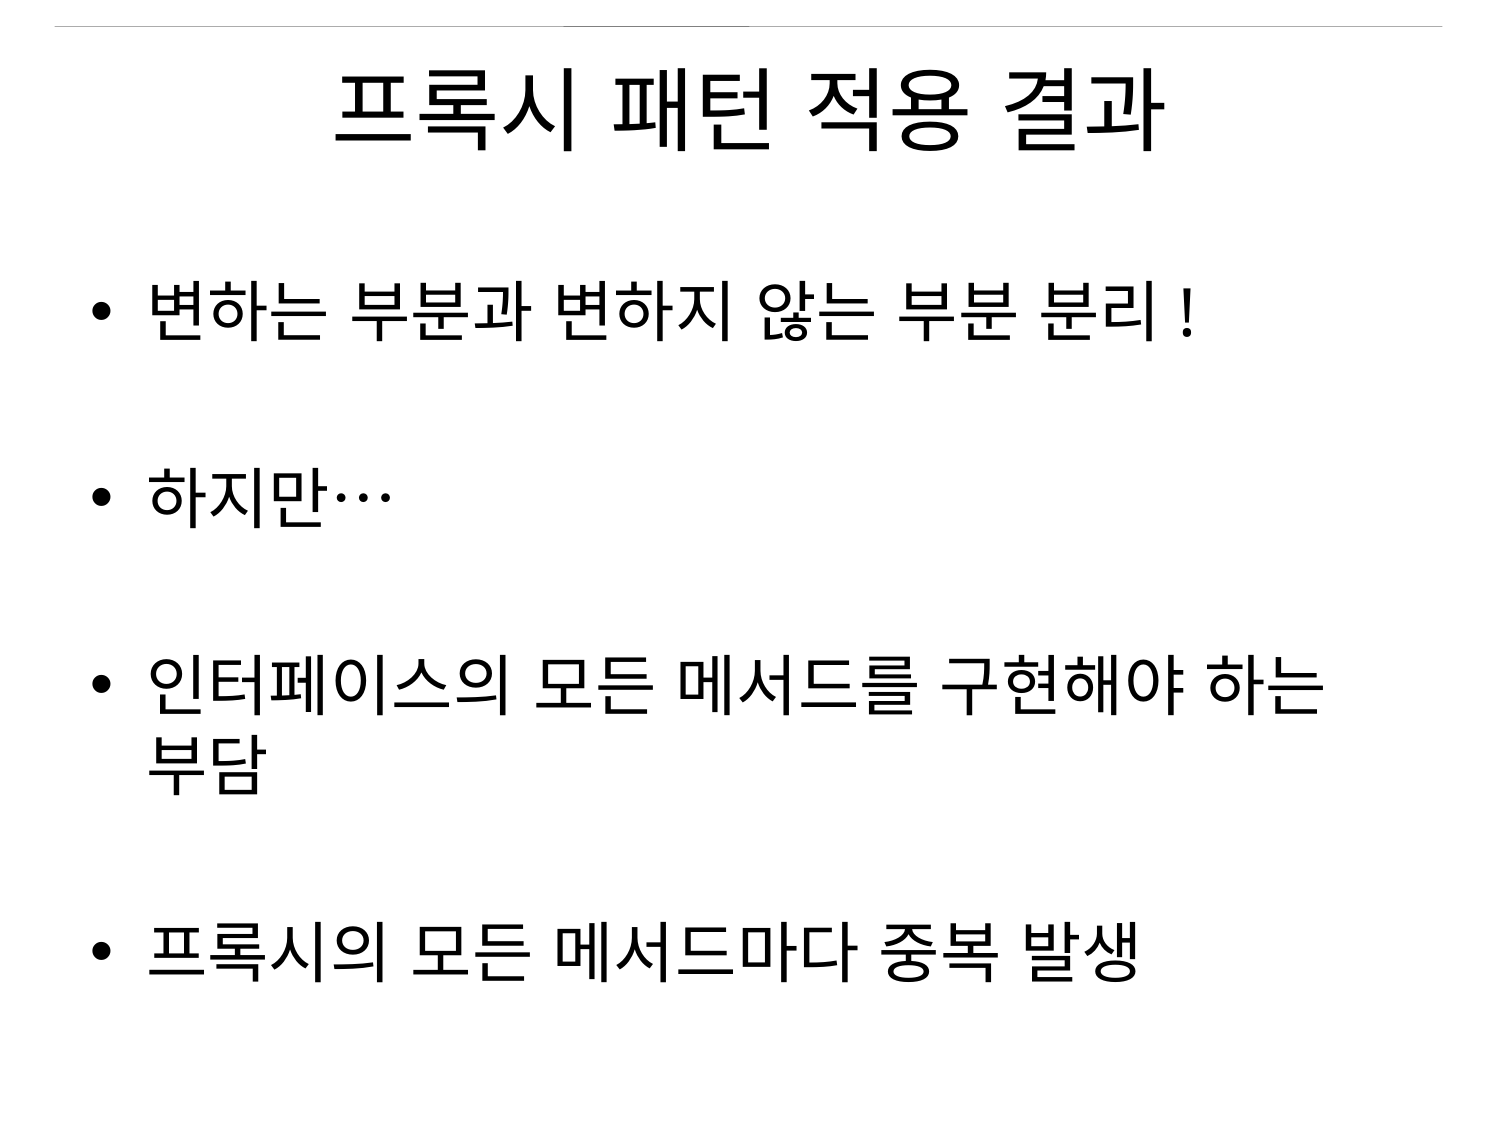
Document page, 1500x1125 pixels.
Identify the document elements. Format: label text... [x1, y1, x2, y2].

title 프록시 패턴 적용 결과 [75, 45, 1425, 233]
list 변하는 부분과 변하지 않는 부분 분리! 하지만… 인터페이스의 모든 메서드를 구현해야 하는 부담 프록시의 모든 메서드마다 중복 발생 [75, 262, 1425, 1005]
